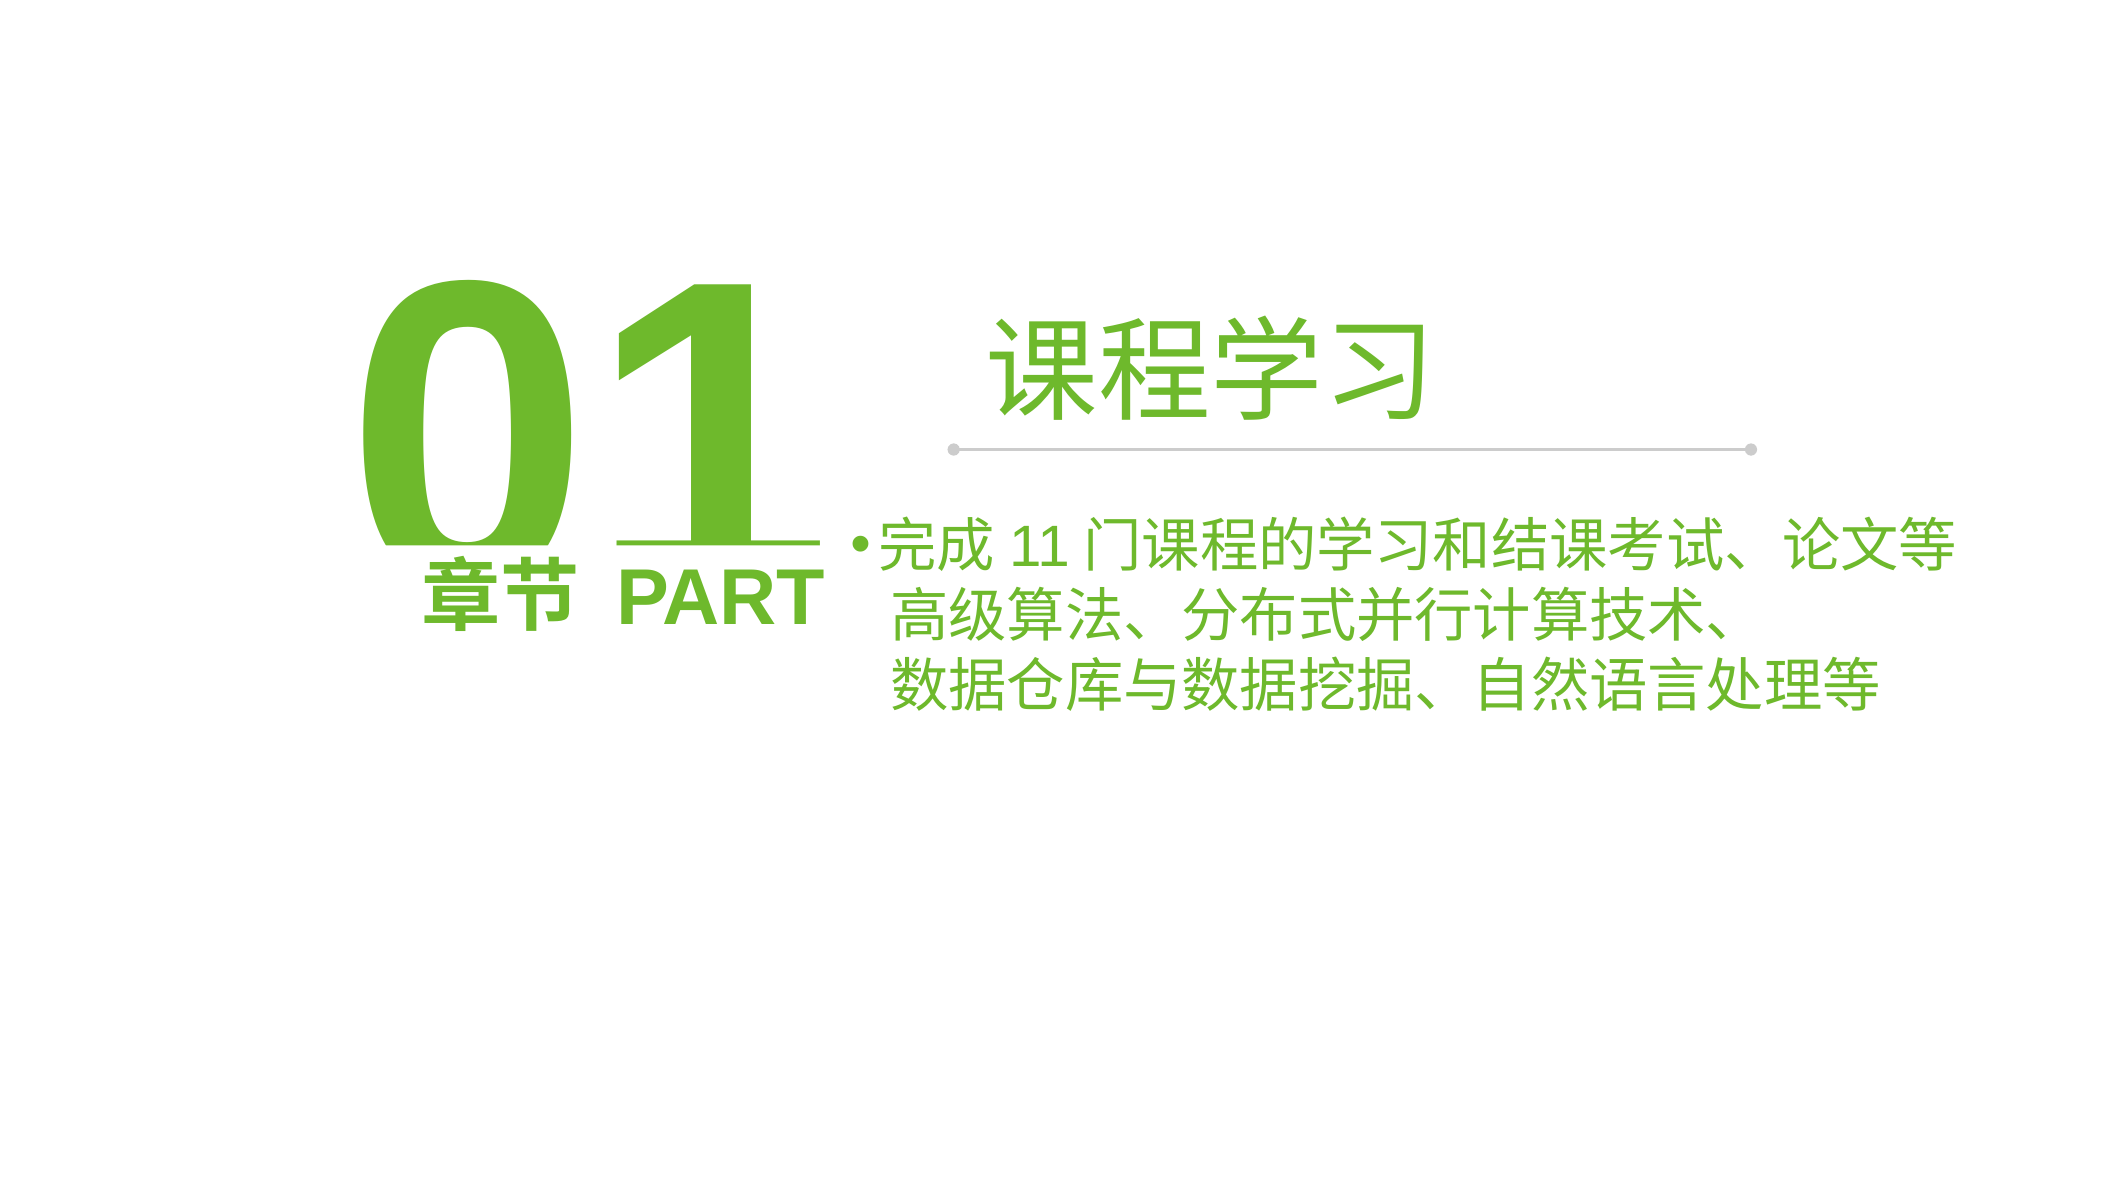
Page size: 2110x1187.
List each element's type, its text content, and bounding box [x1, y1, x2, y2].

text_box 课程学习 [985, 298, 1719, 434]
text_box 01 [226, 148, 954, 674]
text_box 完成11门课程的学习和结课考试、论文等 高级算法、分布式并行计算技术、 数据仓库与数据挖掘、自然语言处理等 [835, 500, 1973, 726]
text_box 章节 PART [338, 545, 835, 641]
